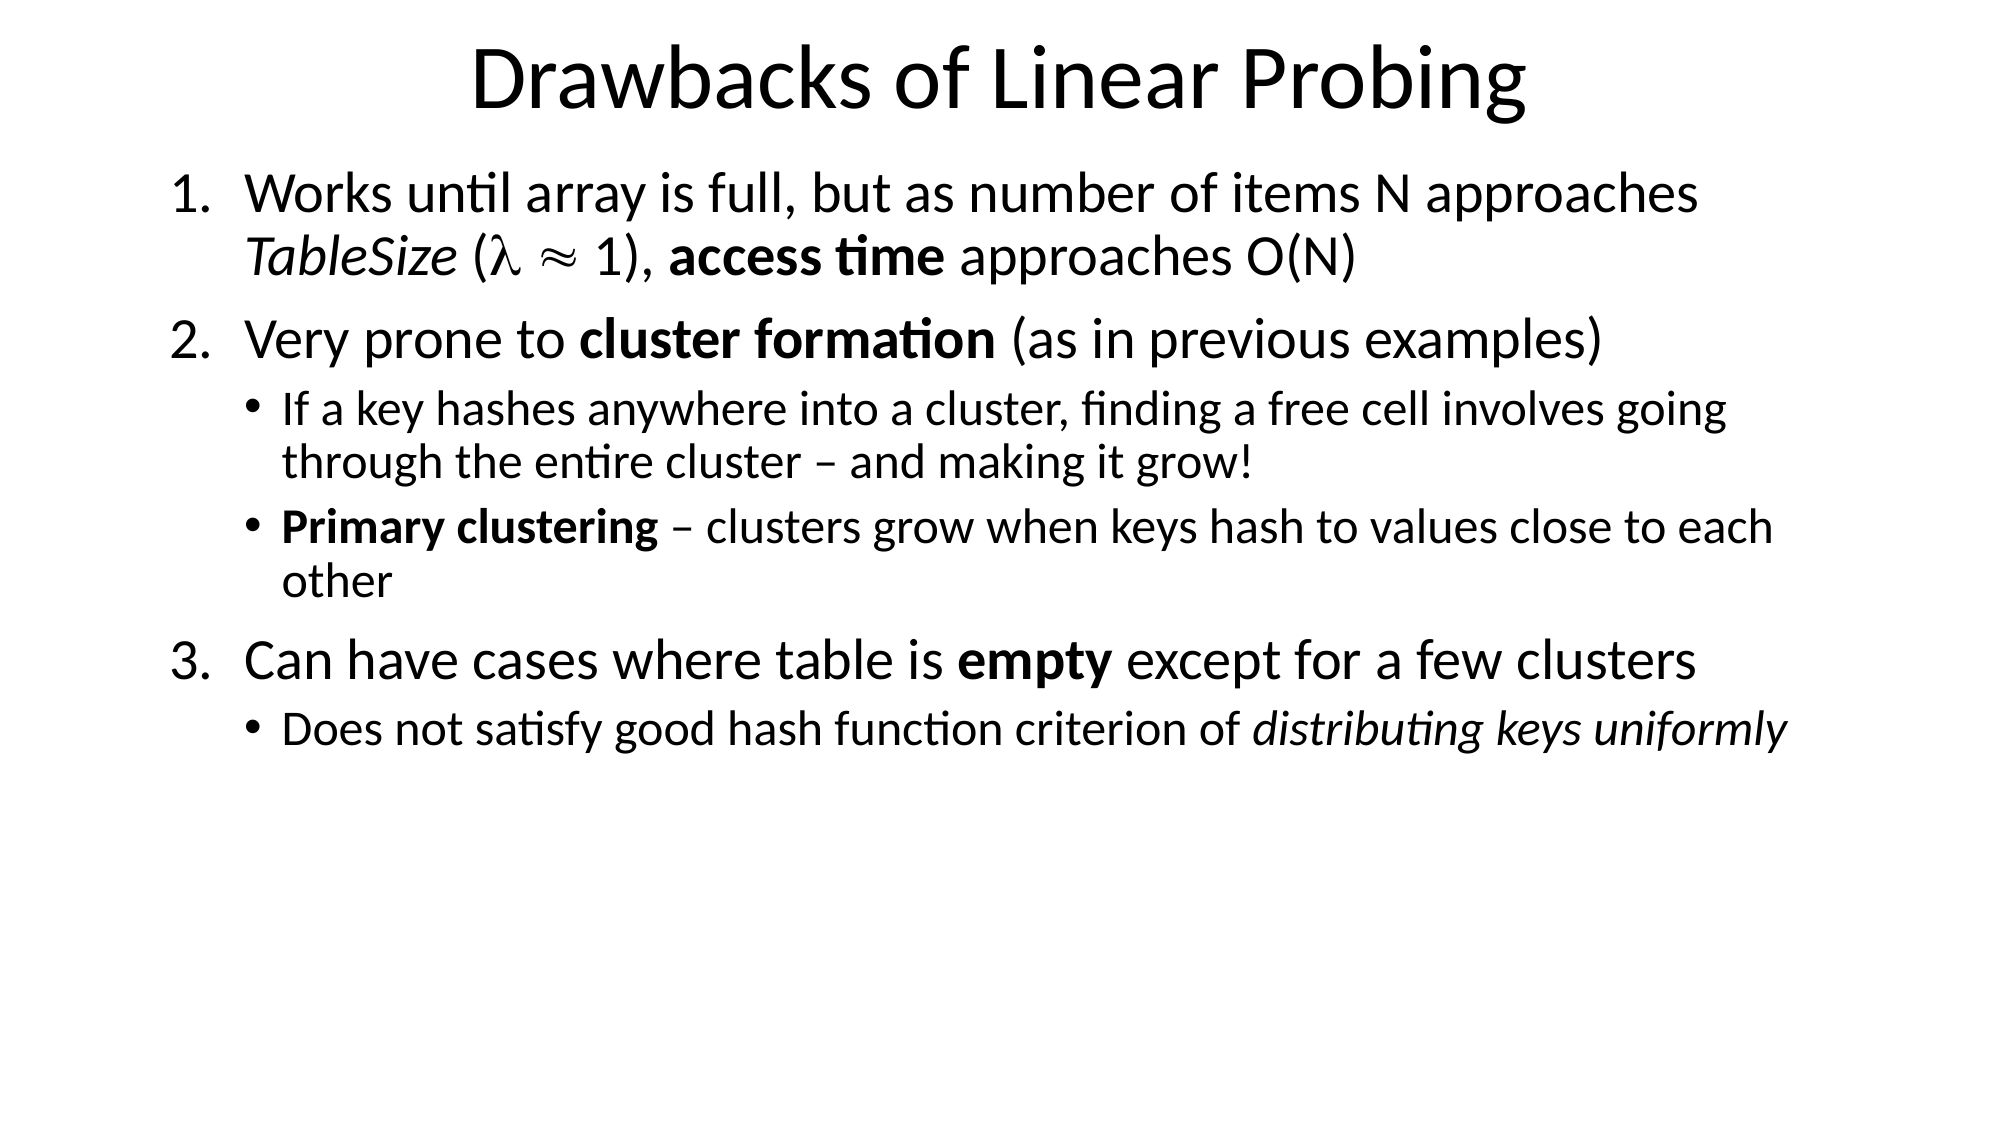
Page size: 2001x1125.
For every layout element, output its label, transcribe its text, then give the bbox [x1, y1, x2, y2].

title Drawbacks of Linear Probing [137, 3, 1863, 155]
list Works until array is full, but as number of items N approaches TableSize (  1), access time approaches O(N) Very prone to cluster formation (as in previous examples) If a key hashes anywhere into a cluster, finding a free cell involves going through the entire cluster – and making it grow! Primary clustering – clusters grow when keys hash to values close to each other Can have cases where table is empty except for a few clusters Does not satisfy good hash function criterion of distributing keys uniformly [154, 154, 1896, 931]
